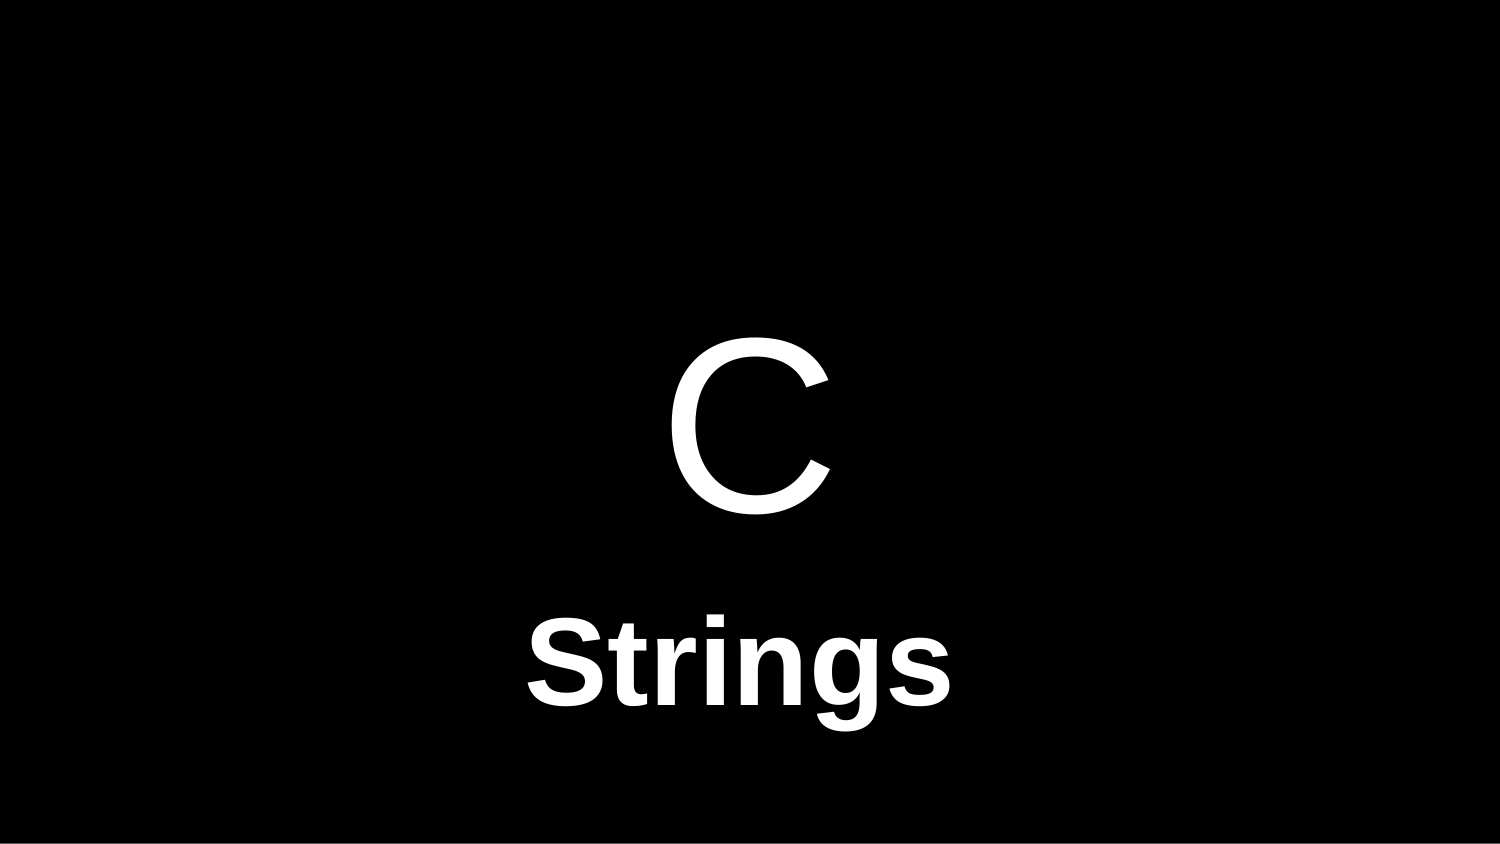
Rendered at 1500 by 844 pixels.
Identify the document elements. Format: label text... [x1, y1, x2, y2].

text_box C [657, 260, 843, 565]
text_box Strings [434, 565, 1081, 692]
